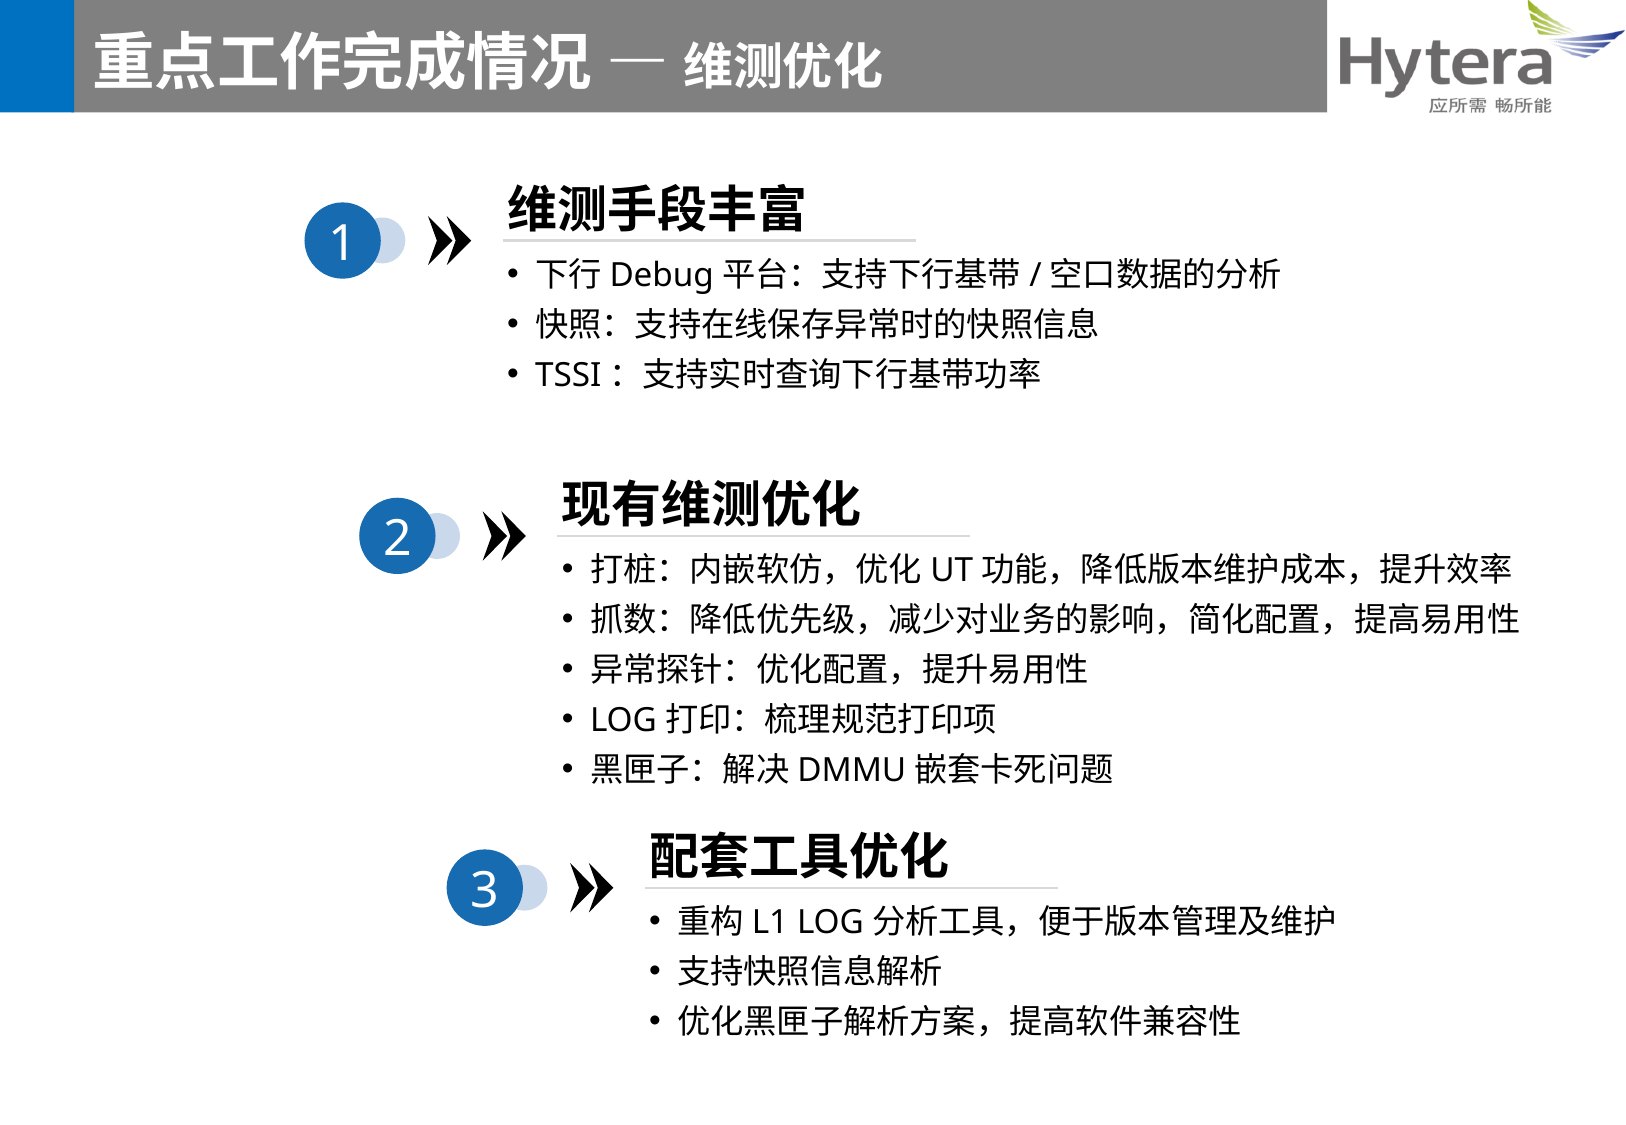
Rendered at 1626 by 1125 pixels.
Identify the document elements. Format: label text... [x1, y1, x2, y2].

text_box [517, 864, 548, 911]
text_box 重构L1 LOG分析工具，便于版本管理及维护 支持快照信息解析 优化黑匣子解析方案，提高软件兼容性 [649, 890, 1451, 1035]
text_box 配套工具优化 [649, 796, 1451, 885]
text_box [427, 216, 453, 266]
text_box [570, 862, 595, 913]
picture [1340, 0, 1625, 113]
text_box 下行Debug平台：支持下行基带/空口数据的分析 快照：支持在线保存异常时的快照信息 TSSI：支持实时查询下行基带功率 [507, 243, 1309, 389]
text_box 维测手段丰富 [507, 149, 1309, 238]
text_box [0, 0, 1328, 113]
text_box [482, 511, 508, 561]
text_box 2 [359, 497, 436, 575]
text_box [588, 862, 614, 913]
text_box [375, 217, 406, 264]
text_box 打桩：内嵌软仿，优化UT功能，降低版本维护成本，提升效率 抓数：降低优先级，减少对业务的影响，简化配置，提高易用性 异常探针：优化配置，提升易用性 LOG打印：梳理规范打印项 黑匣子：解决DMMU嵌套卡死问题 [561, 538, 1534, 779]
text_box 现有维测优化 [561, 444, 1363, 533]
text_box [430, 513, 460, 559]
text_box 3 [446, 849, 523, 926]
text_box [501, 511, 526, 561]
text_box 1 [304, 202, 381, 279]
text_box [446, 216, 472, 266]
